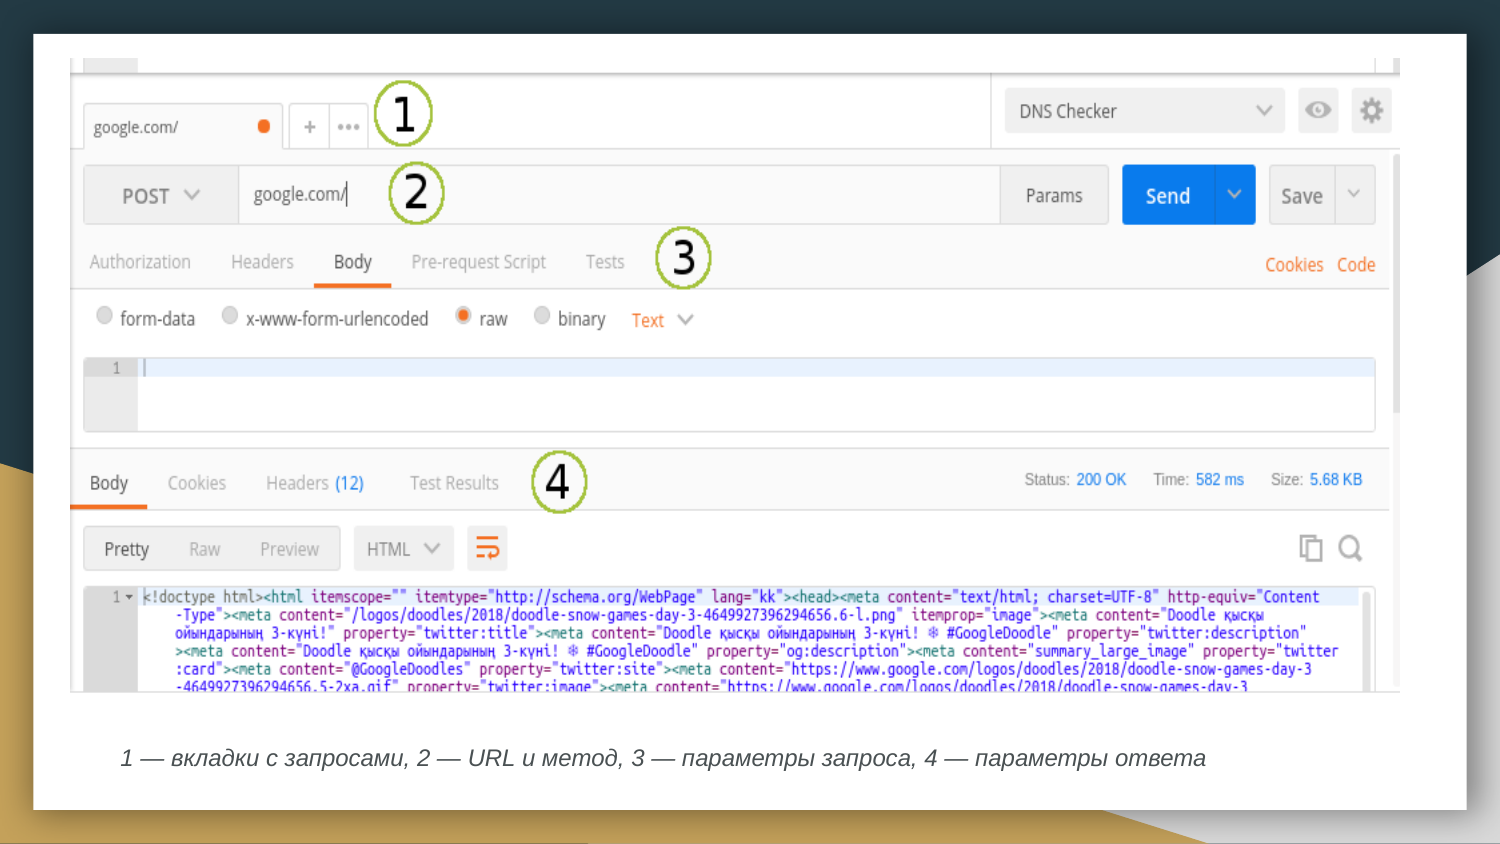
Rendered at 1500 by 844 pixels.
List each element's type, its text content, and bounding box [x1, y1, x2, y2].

text_box 1 — вкладки с запросами, 2 — URL и метод, 3 — параметры запроса, 4 — параметры ответа [105, 728, 1395, 786]
picture [70, 57, 1401, 697]
